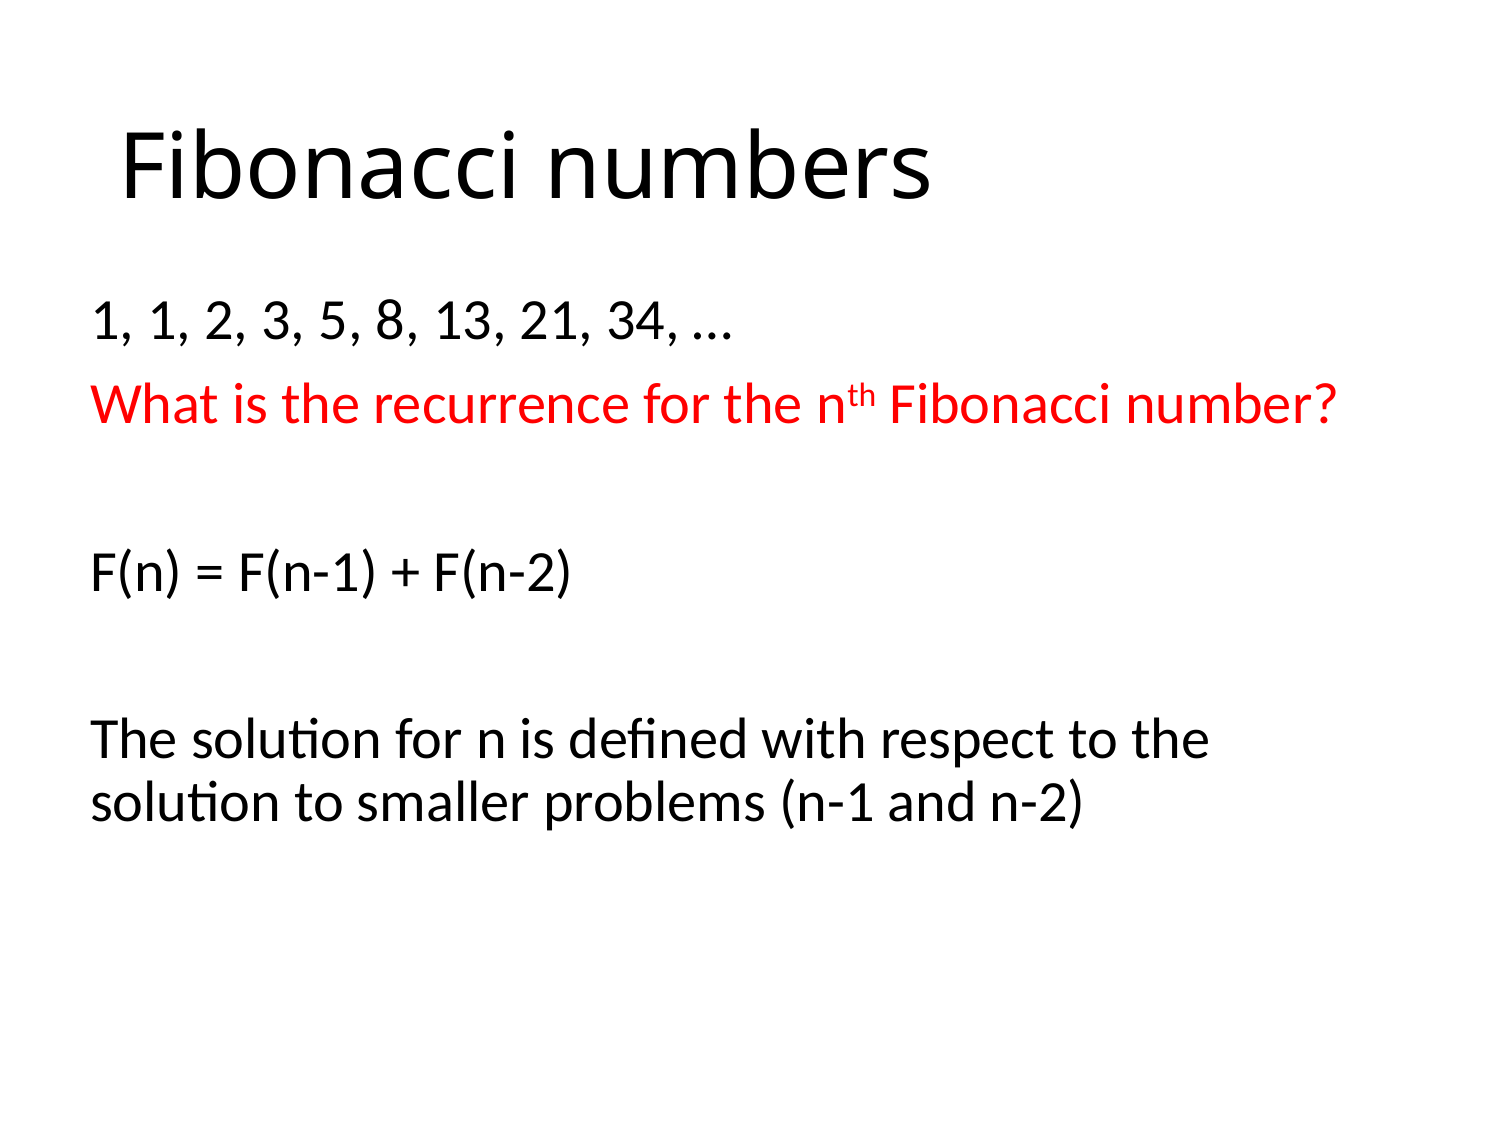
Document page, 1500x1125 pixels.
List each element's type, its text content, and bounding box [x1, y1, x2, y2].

title Fibonacci numbers [103, 59, 1397, 278]
list 1, 1, 2, 3, 5, 8, 13, 21, 34, … What is the recurrence for the nth Fibonacci number? F(n) = F(n-1) + F(n-2) The solution for n is defined with respect to the solution to smaller problems (n-1 and n-2) [75, 282, 1425, 950]
